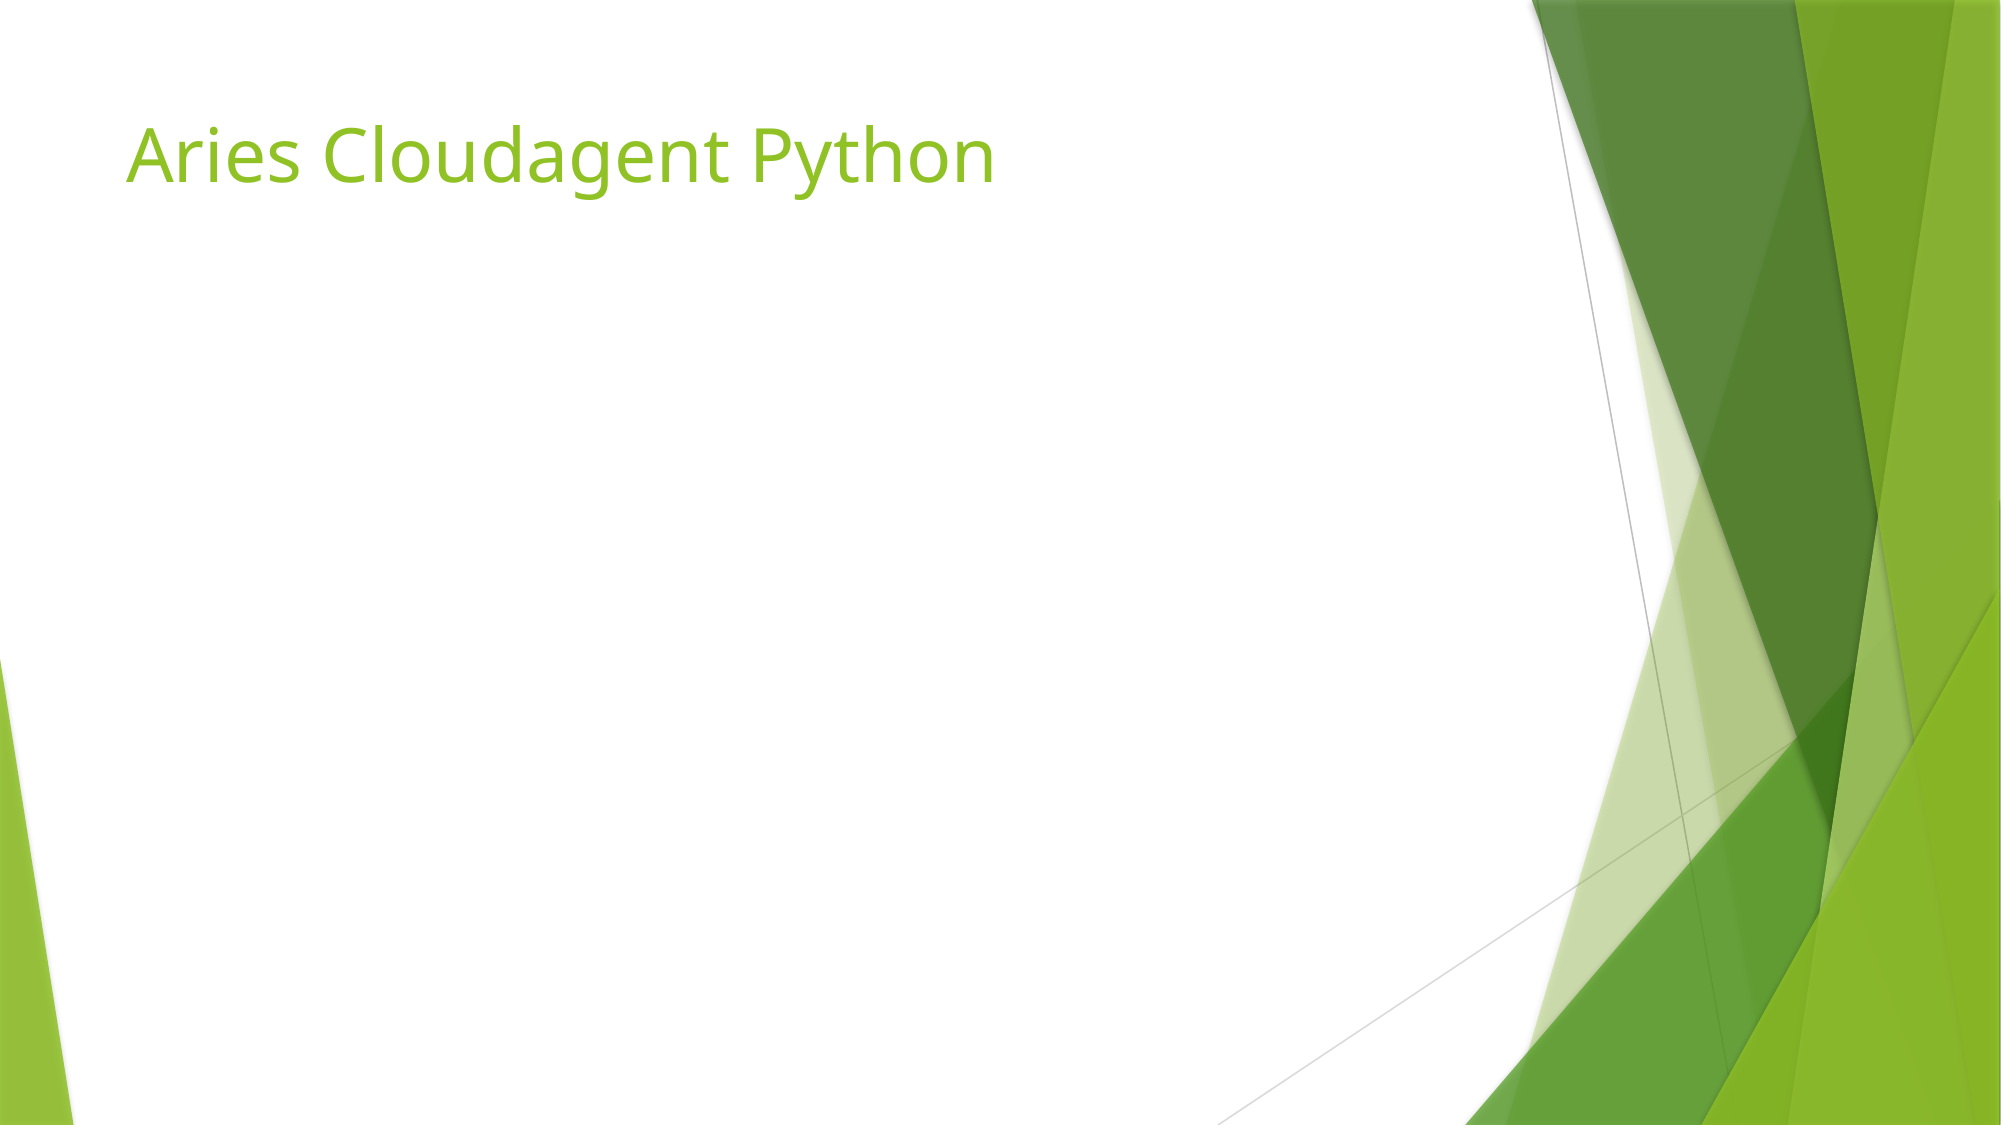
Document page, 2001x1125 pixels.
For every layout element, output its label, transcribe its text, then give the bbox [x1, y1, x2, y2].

title Aries Cloudagent Python [111, 99, 1522, 317]
